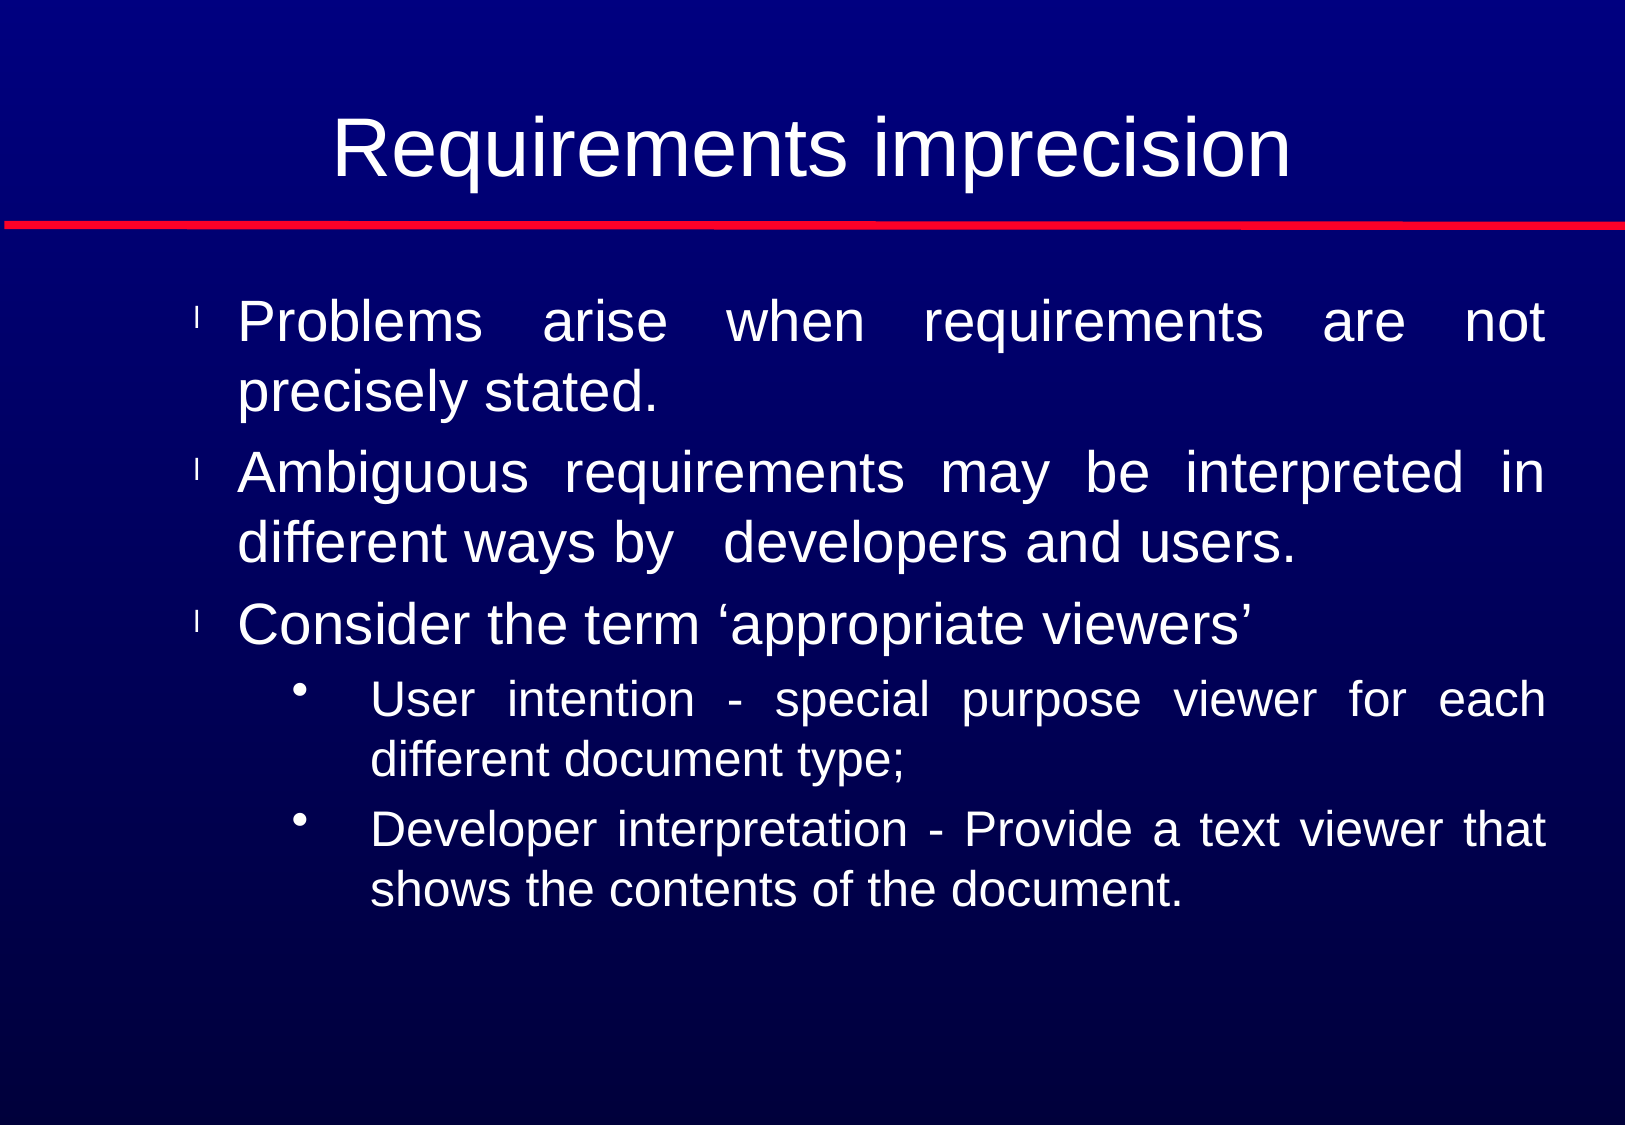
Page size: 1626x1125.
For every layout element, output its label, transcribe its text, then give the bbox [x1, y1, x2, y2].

title Requirements imprecision [118, 49, 1507, 202]
list Problems arise when requirements are not precisely stated. Ambiguous requirements may be interpreted in different ways by developers and users. Consider the term ‘appropriate viewers’ User intention - special purpose viewer for each different document type; Developer interpretation - Provide a text viewer that shows the contents of the document. [175, 274, 1564, 954]
